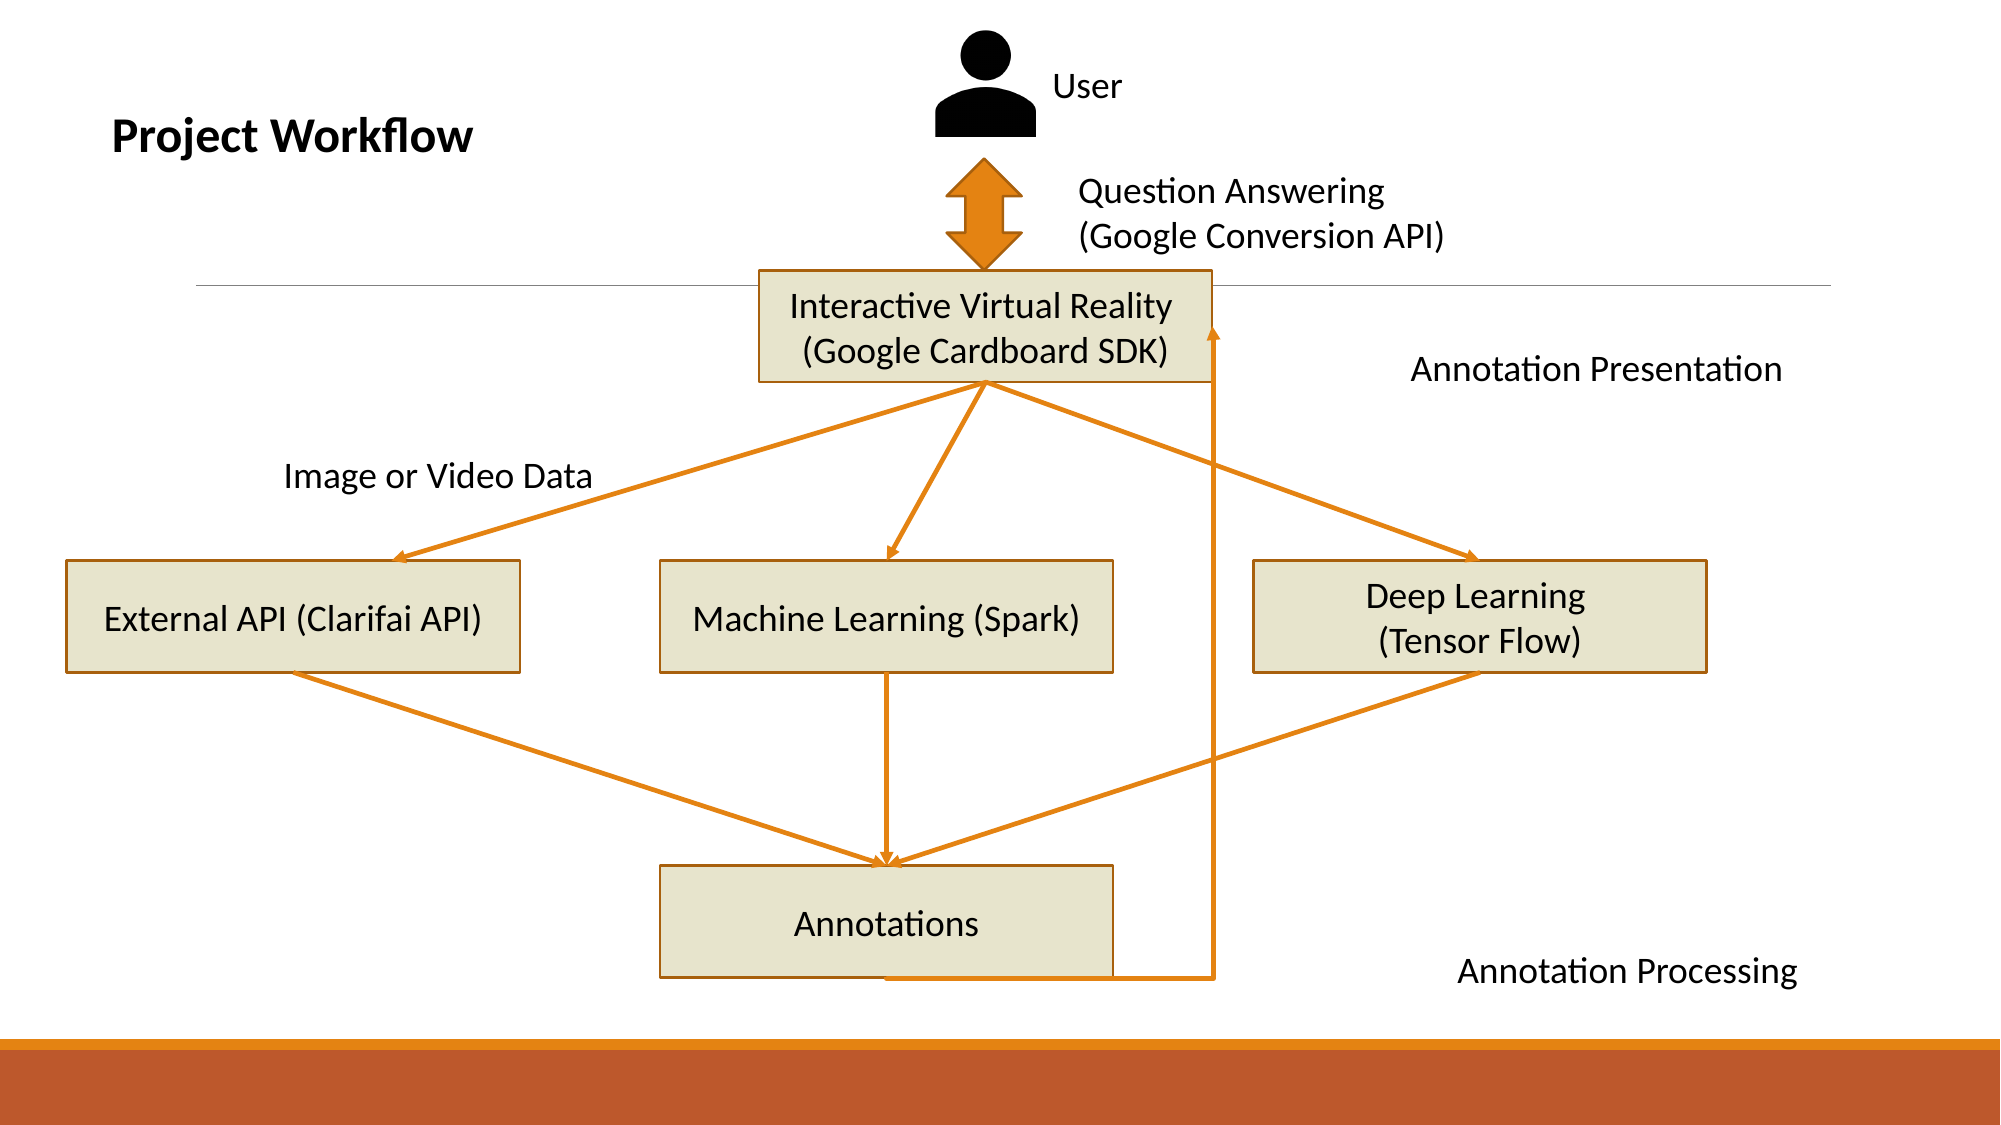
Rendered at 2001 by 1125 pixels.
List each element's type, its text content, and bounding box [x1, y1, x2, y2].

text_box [886, 381, 984, 485]
text_box Annotation Processing [1442, 938, 1825, 998]
text_box Interactive Virtual Reality (Google Cardboard SDK) [758, 269, 1213, 378]
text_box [985, 381, 1481, 562]
text_box Project Workflow [97, 95, 508, 171]
text_box Annotations [659, 874, 1114, 979]
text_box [886, 671, 1481, 867]
text_box Image or Video Data [268, 443, 388, 504]
text_box [945, 168, 1023, 272]
text_box External API (Clarifai API) [65, 559, 521, 674]
text_box Deep Learning (Tensor Flow) [1383, 559, 1708, 674]
text_box Question Answering (Google Conversion API) [1063, 158, 1578, 264]
text_box Machine Learning (Spark) [659, 571, 720, 668]
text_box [723, 488, 1376, 816]
picture [910, 8, 1062, 160]
text_box Annotation Presentation [1395, 336, 1825, 397]
text_box User [1070, 53, 1254, 114]
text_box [292, 671, 883, 867]
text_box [391, 381, 885, 562]
